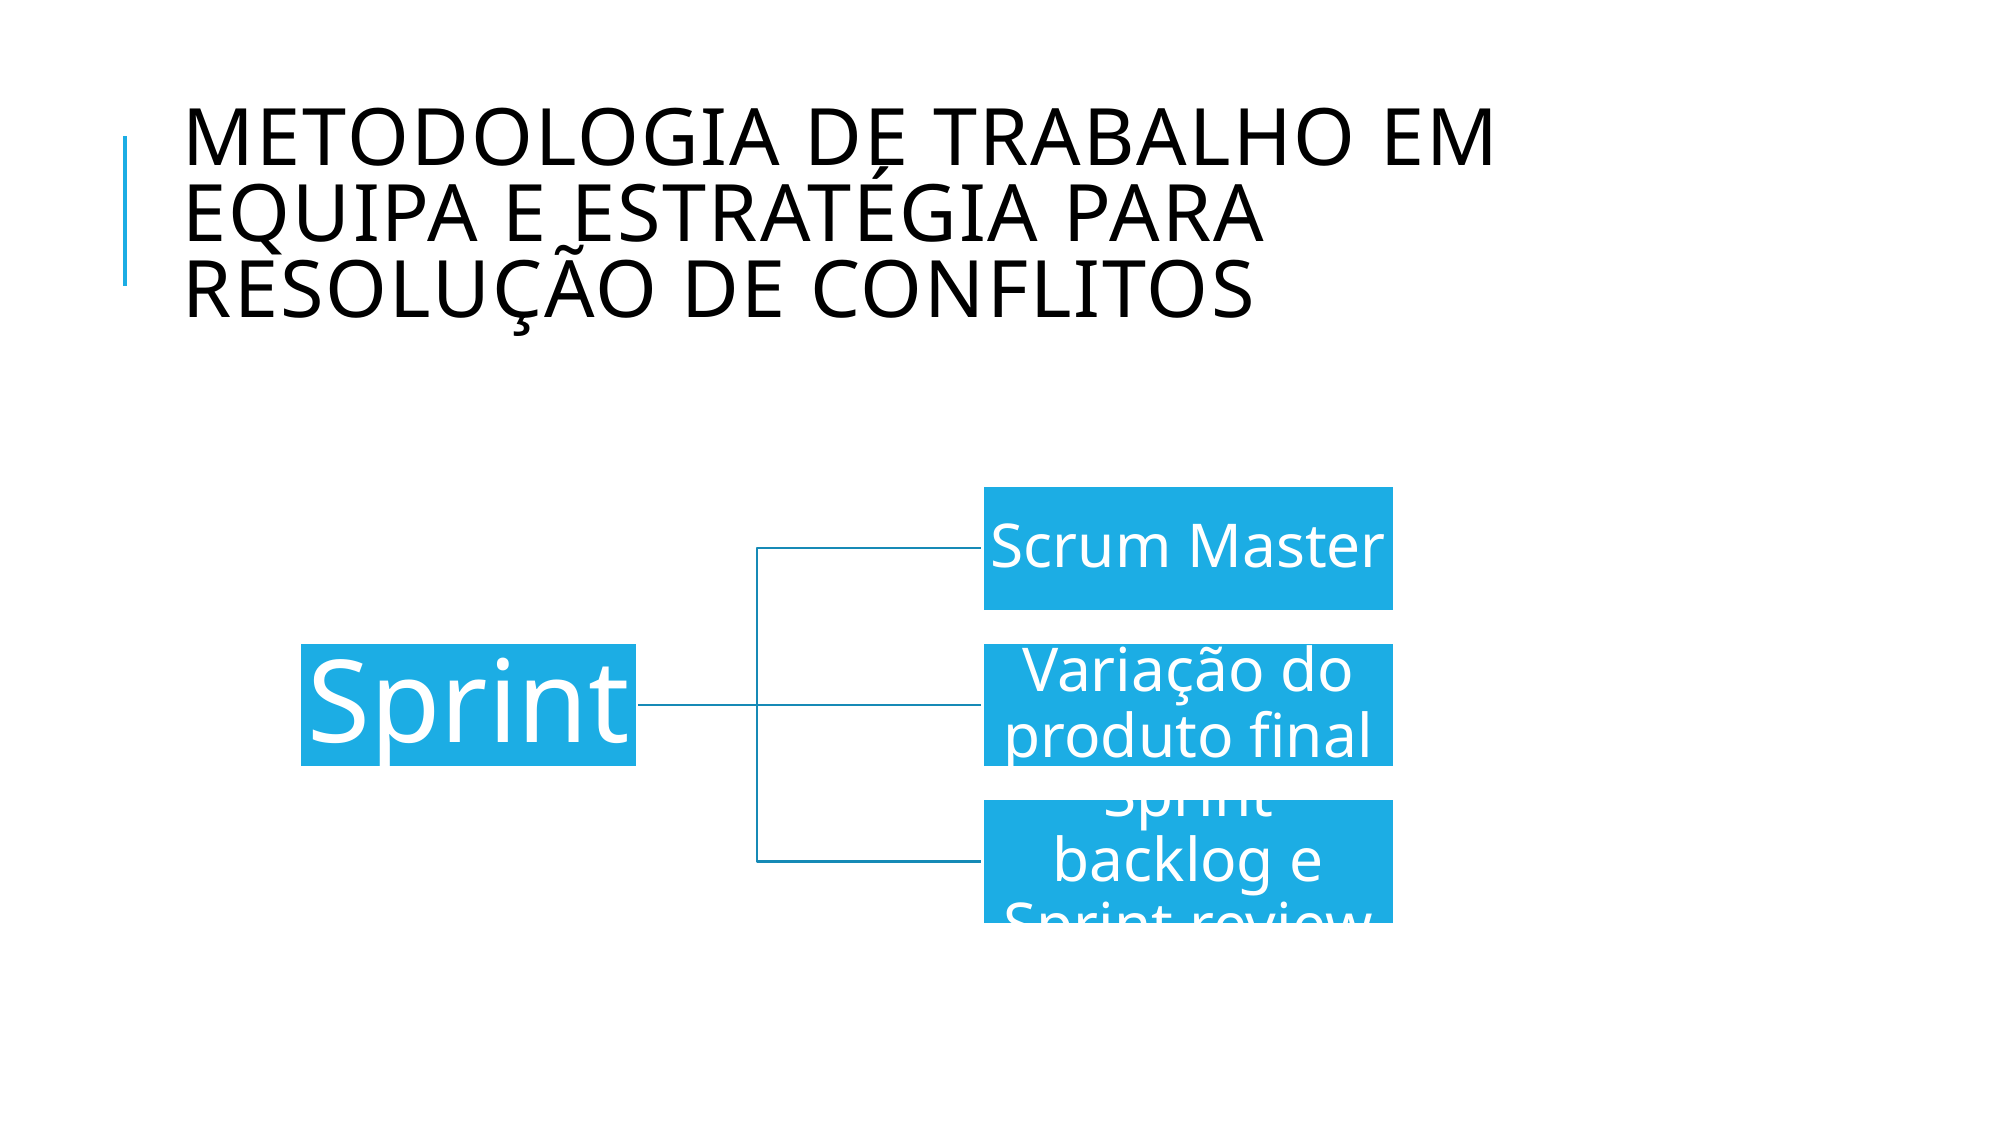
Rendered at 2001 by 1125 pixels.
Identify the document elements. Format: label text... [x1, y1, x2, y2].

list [287, 374, 1883, 1036]
title Metodologia de trabalho em equipa e estratégia para resolução de conflitos [168, 96, 1763, 342]
